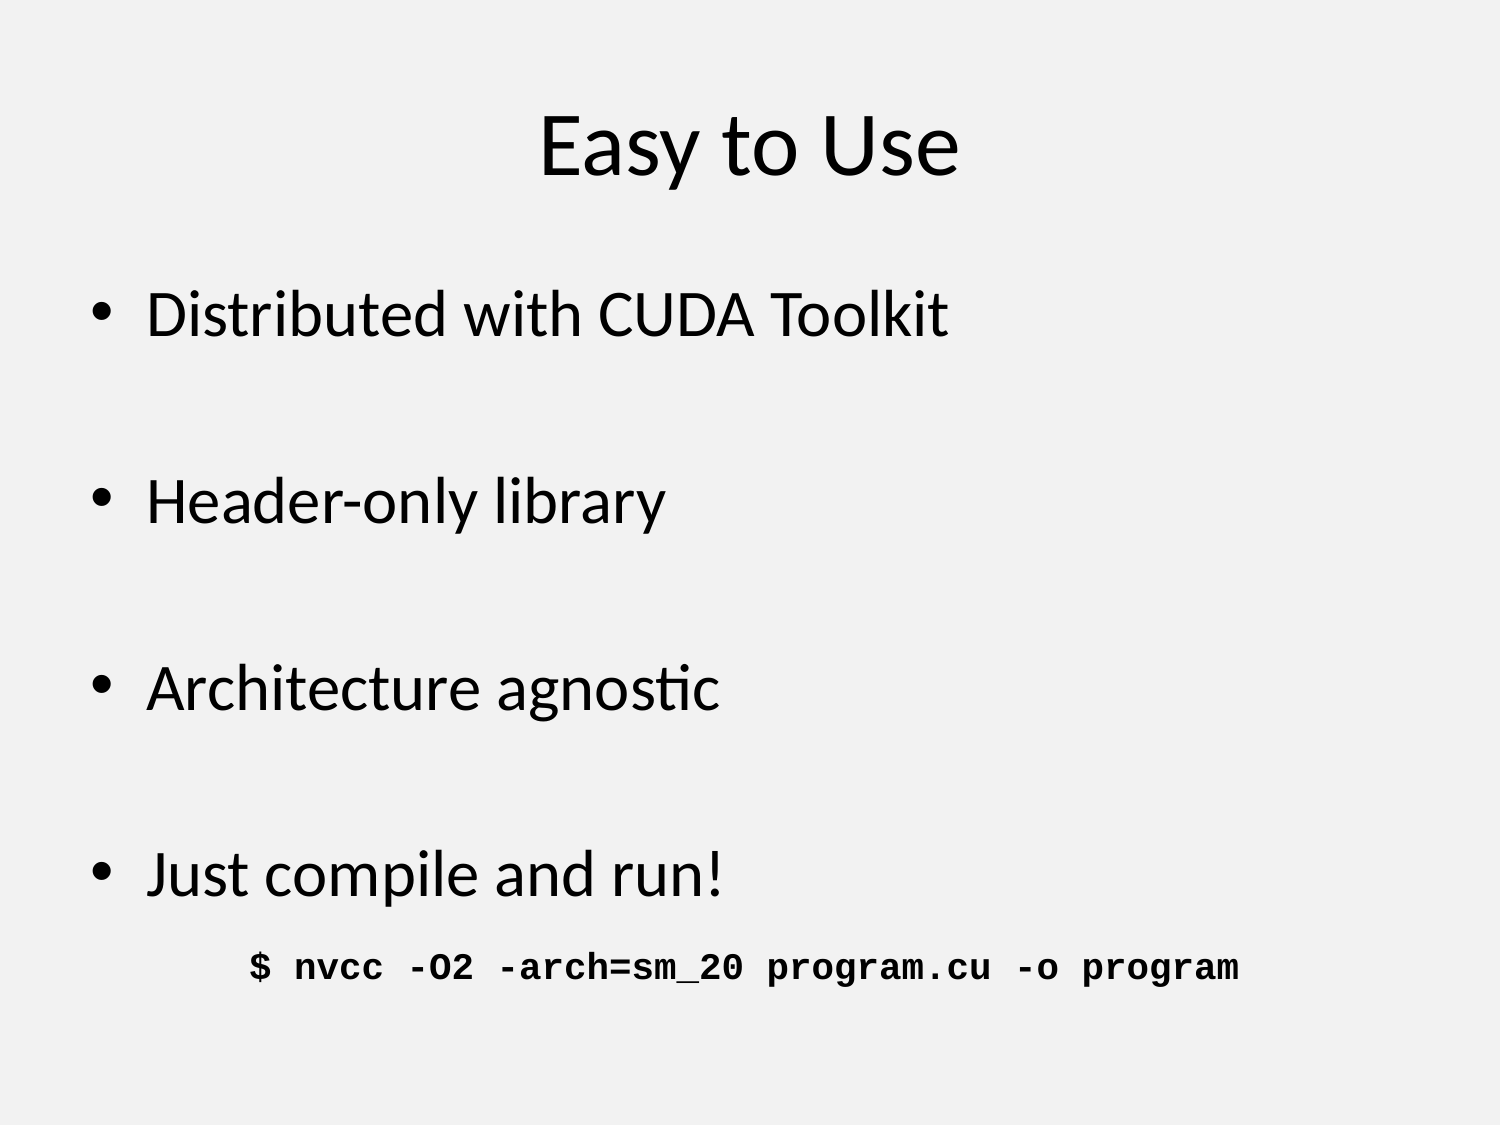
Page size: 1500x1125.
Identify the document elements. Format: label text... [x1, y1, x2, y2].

title Easy to Use [75, 45, 1425, 233]
list Distributed with CUDA Toolkit Header-only library Architecture agnostic Just compile and run! [75, 262, 1425, 1005]
text_box $ nvcc -O2 -arch=sm_20 program.cu -o program [234, 934, 1260, 995]
